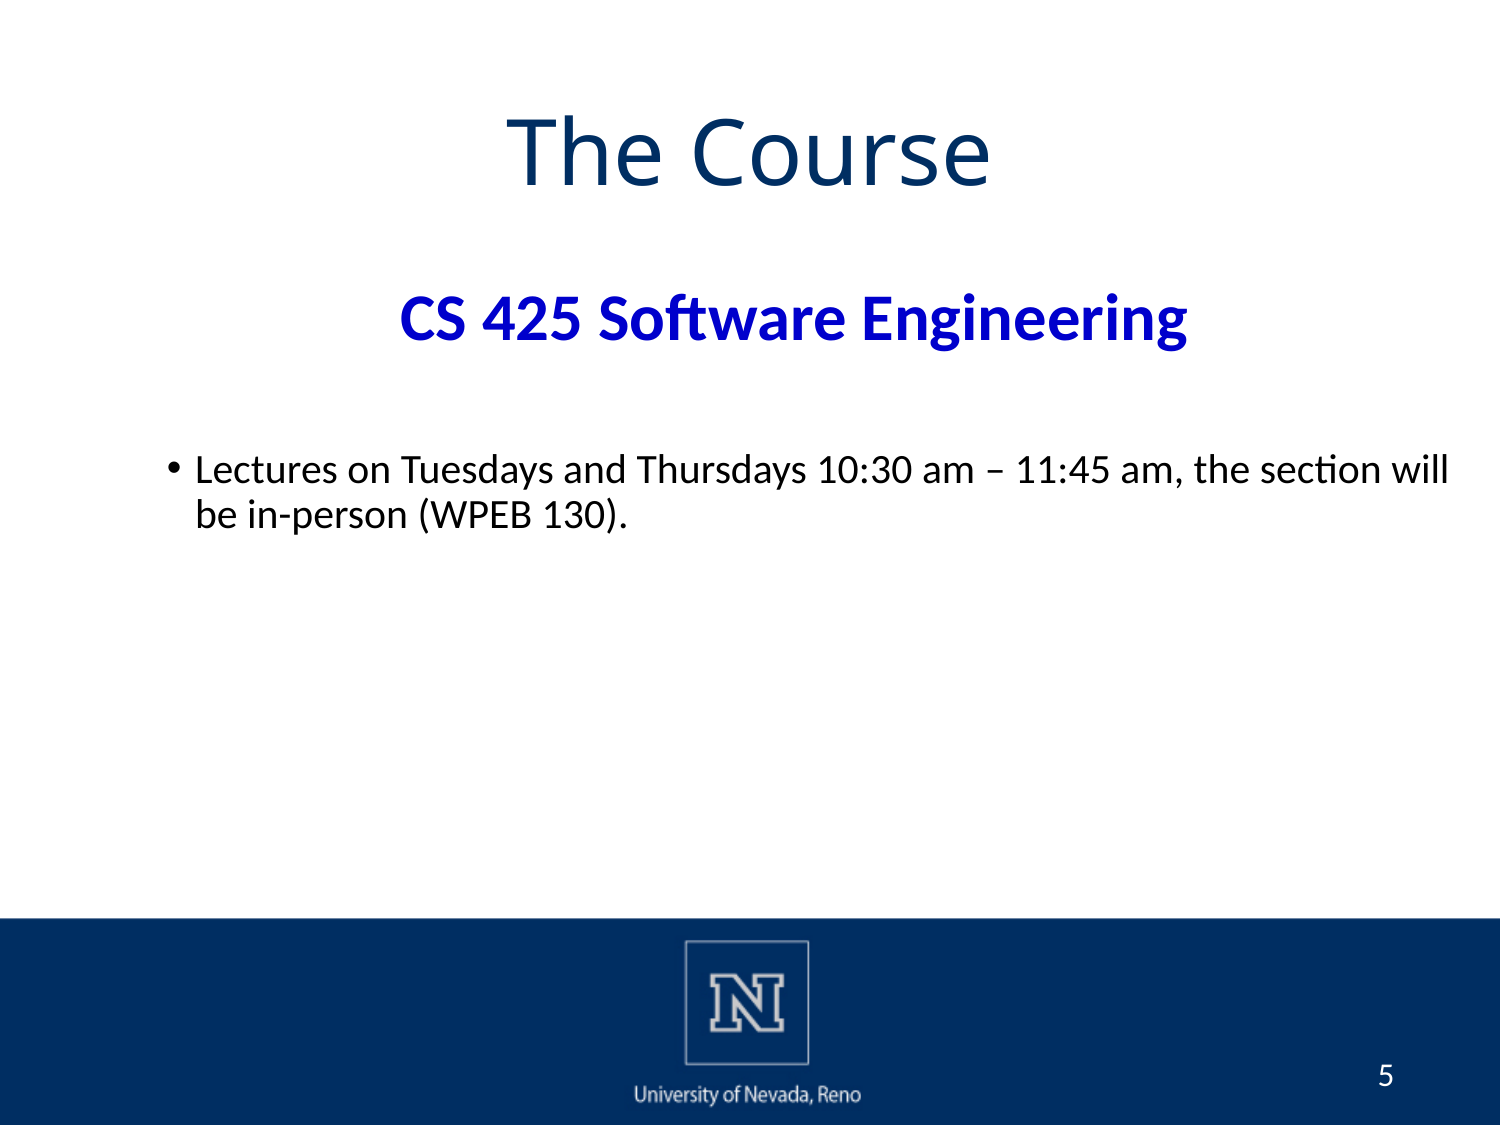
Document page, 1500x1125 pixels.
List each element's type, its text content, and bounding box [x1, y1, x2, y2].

title The Course [102, 59, 1398, 253]
list CS 425 Software Engineering Lectures on Tuesdays and Thursdays 10:30 am – 11:45 am, the section will be in-person (WPEB 130). [102, 274, 1487, 938]
slide_number 5 [1369, 1054, 1398, 1092]
picture [0, 10, 1500, 1125]
